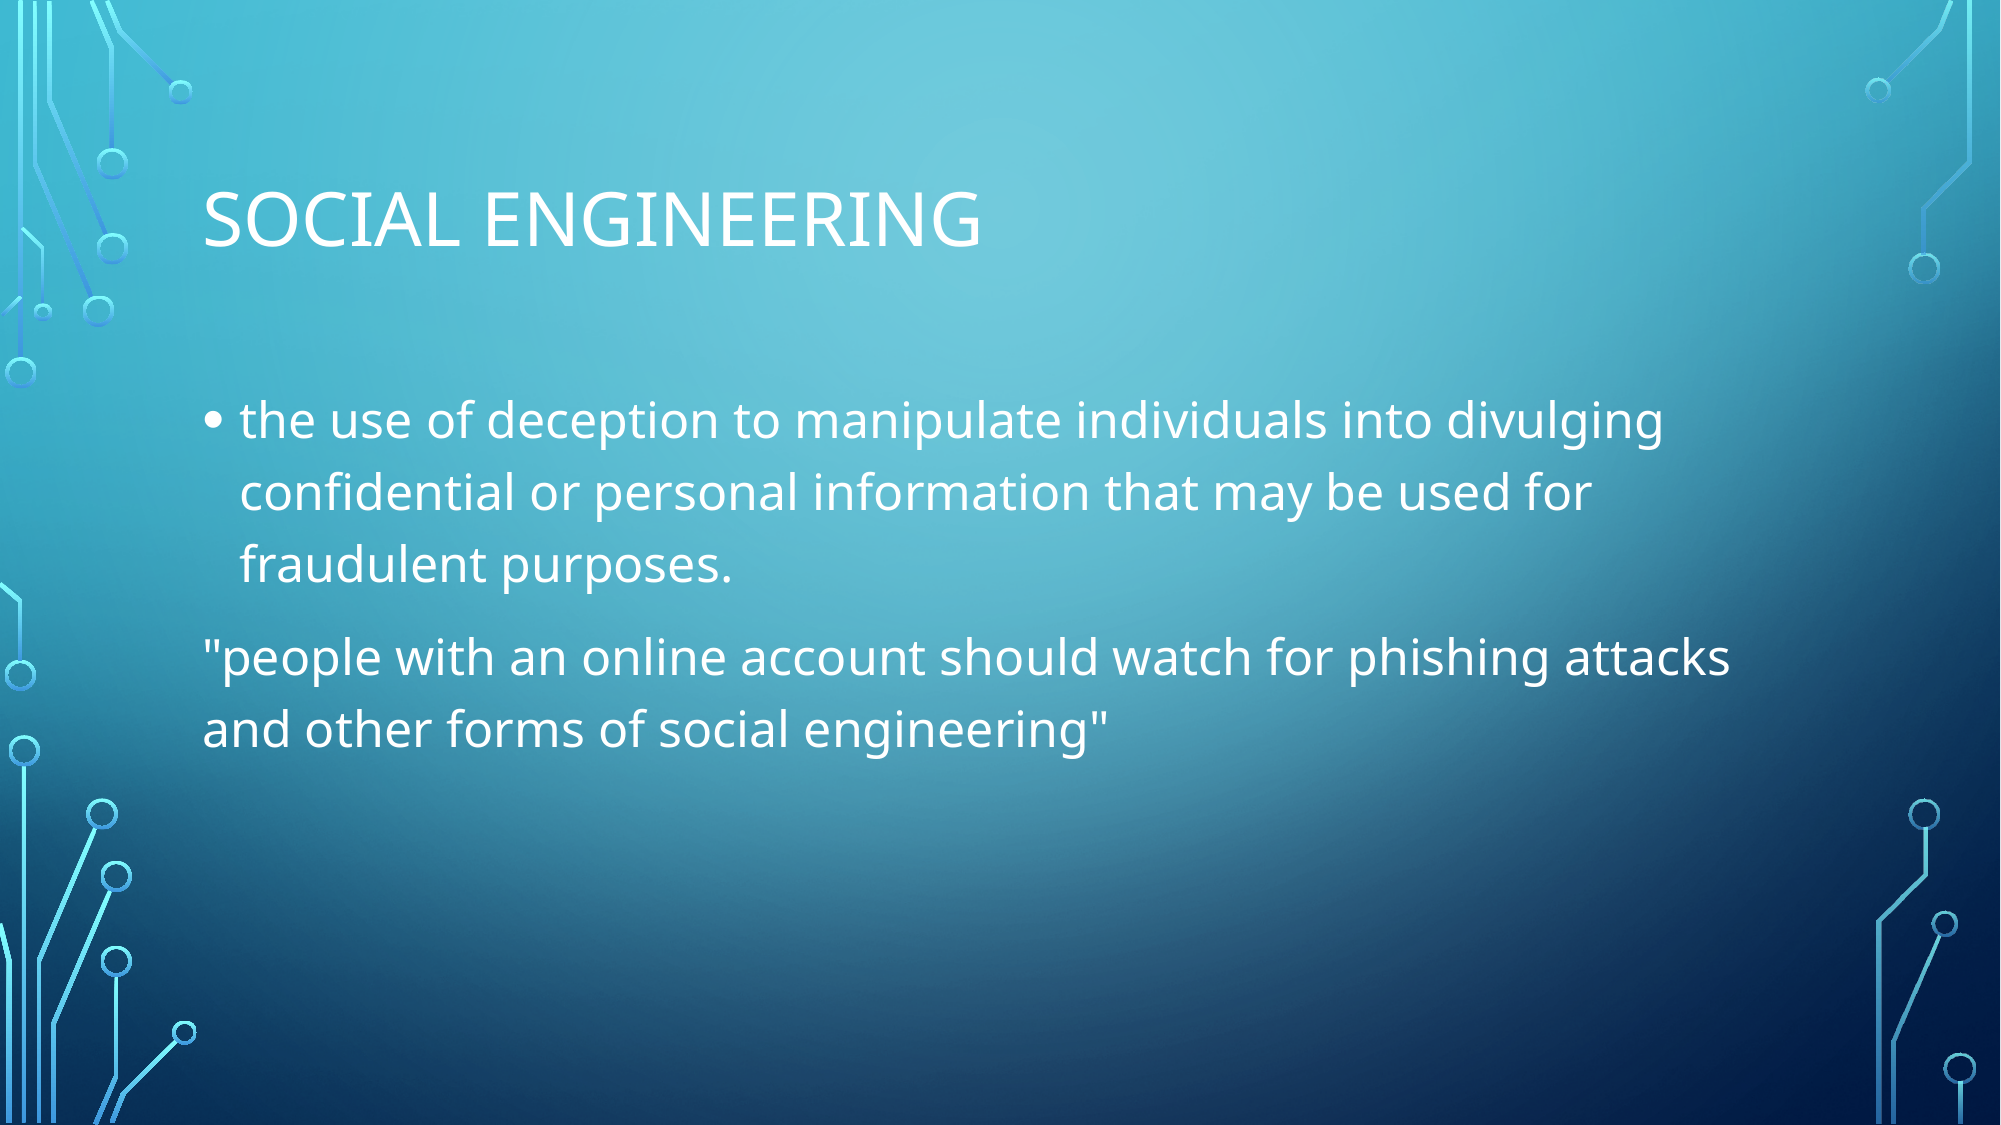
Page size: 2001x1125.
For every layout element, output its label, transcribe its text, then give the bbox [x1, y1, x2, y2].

title Social engineering [187, 101, 1813, 344]
list the use of deception to manipulate individuals into divulging confidential or personal information that may be used for fraudulent purposes. "people with an online account should watch for phishing attacks and other forms of social engineering" [187, 369, 1813, 950]
